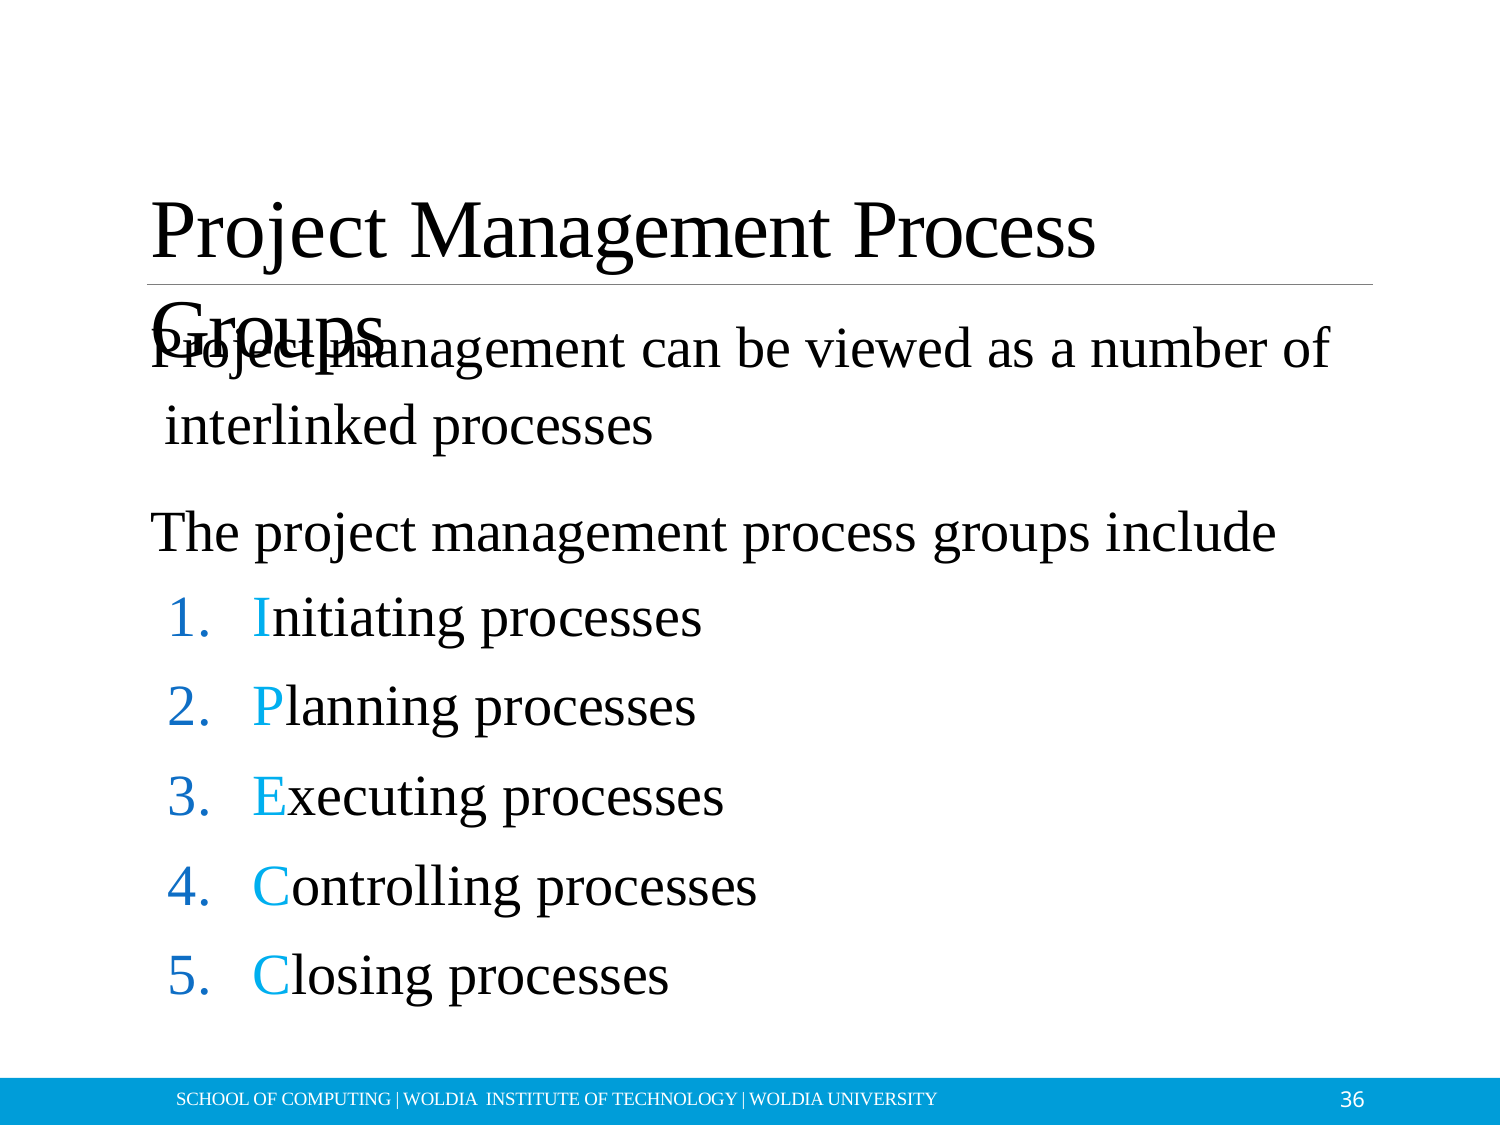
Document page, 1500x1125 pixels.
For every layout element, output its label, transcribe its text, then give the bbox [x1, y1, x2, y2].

text_box Project management can be viewed as a number of interlinked processes The project management process groups include Initiating processes Planning processes Executing processes Controlling processes Closing processes [147, 300, 1338, 1006]
footer SCHOOL OF COMPUTING | WOLDIA INSTITUTE OF TECHNOLOGY | WOLDIA UNIVERSITY [173, 1087, 1020, 1125]
slide_number 36 [1333, 1085, 1371, 1125]
title Project Management Process Groups [147, 171, 1347, 374]
